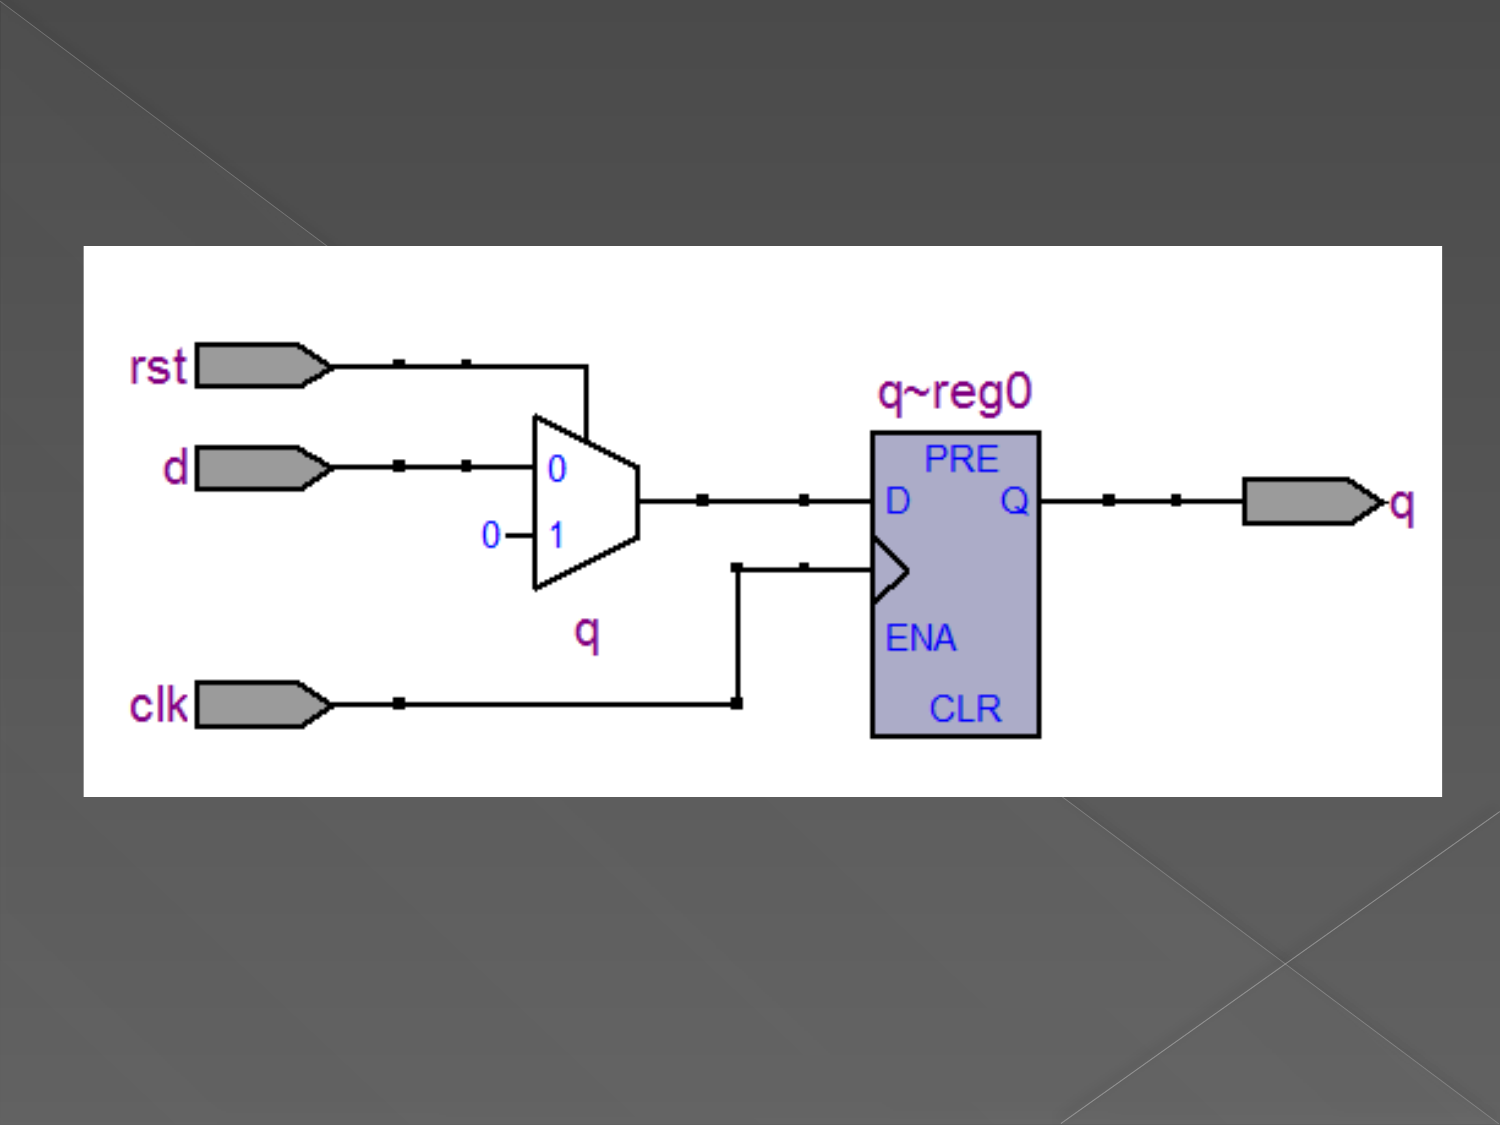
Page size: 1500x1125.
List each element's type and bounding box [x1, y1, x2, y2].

picture [83, 245, 1443, 798]
